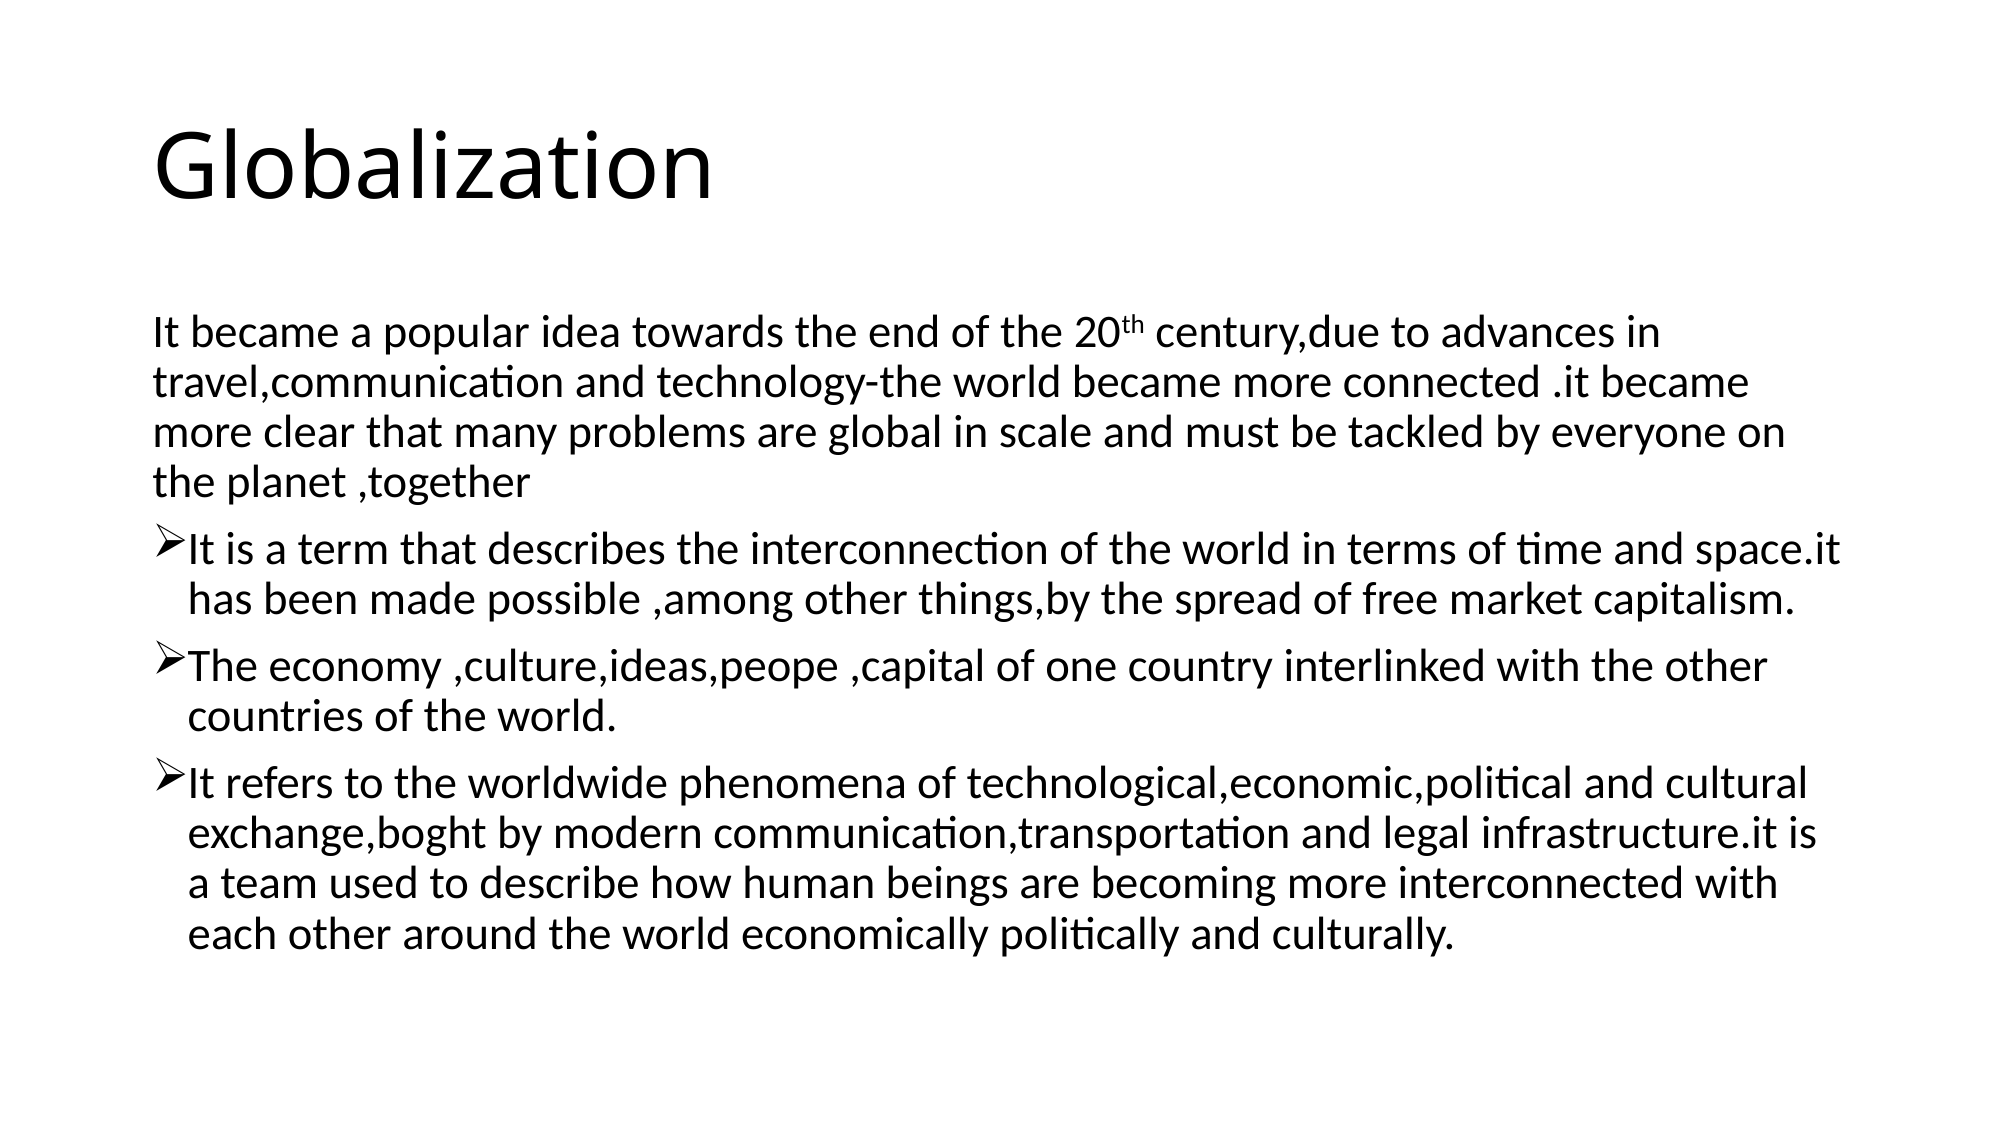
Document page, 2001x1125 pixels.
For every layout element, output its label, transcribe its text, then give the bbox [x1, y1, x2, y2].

list It became a popular idea towards the end of the 20th century,due to advances in travel,communication and technology-the world became more connected .it became more clear that many problems are global in scale and must be tackled by everyone on the planet ,together It is a term that describes the interconnection of the world in terms of time and space.it has been made possible ,among other things,by the spread of free market capitalism. The economy ,culture,ideas,peope ,capital of one country interlinked with the other countries of the world. It refers to the worldwide phenomena of technological,economic,political and cultural exchange,boght by modern communication,transportation and legal infrastructure.it is a team used to describe how human beings are becoming more interconnected with each other around the world economically politically and culturally. [137, 299, 1863, 1014]
title Globalization [137, 59, 1863, 278]
